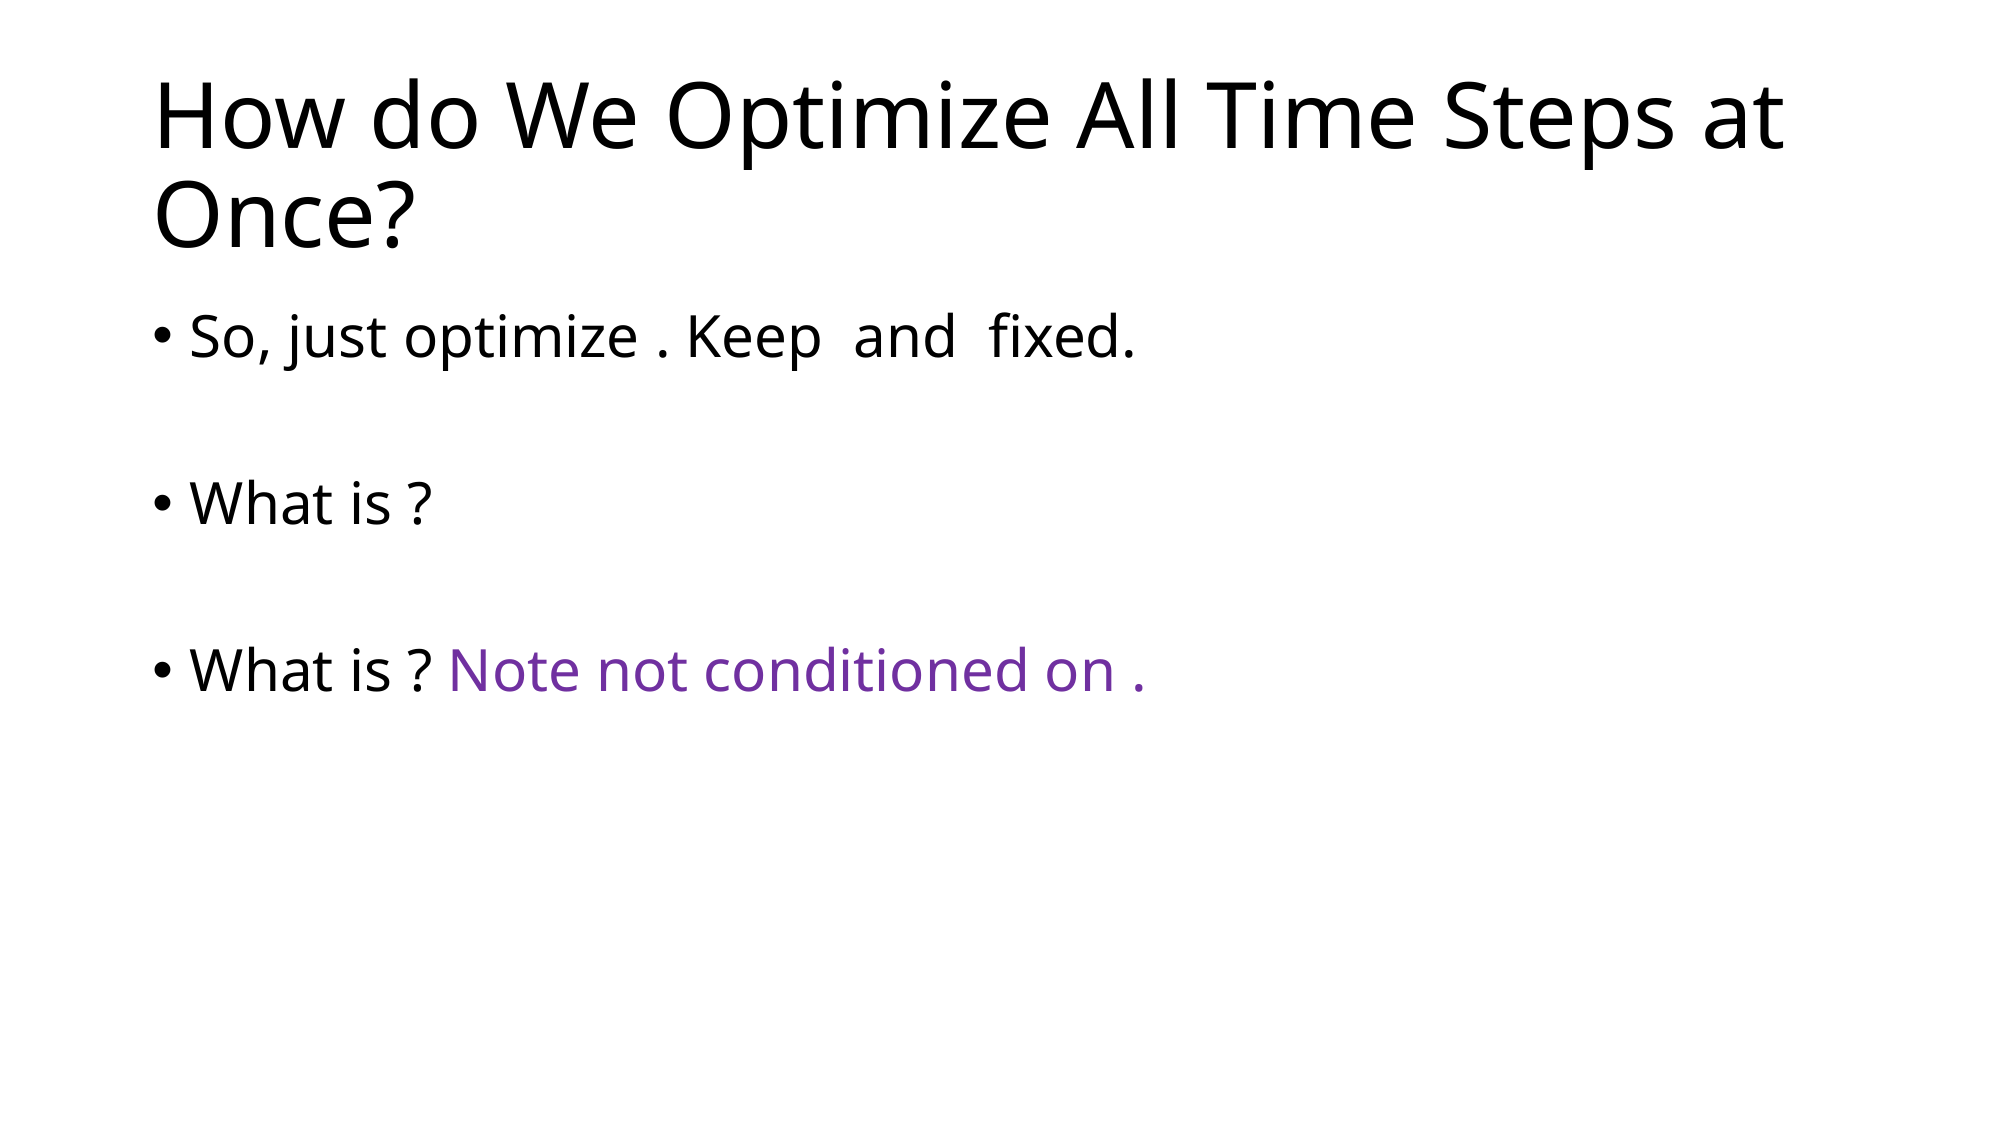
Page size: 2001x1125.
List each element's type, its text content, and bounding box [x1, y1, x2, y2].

title How do We Optimize All Time Steps at Once? [137, 59, 1863, 278]
